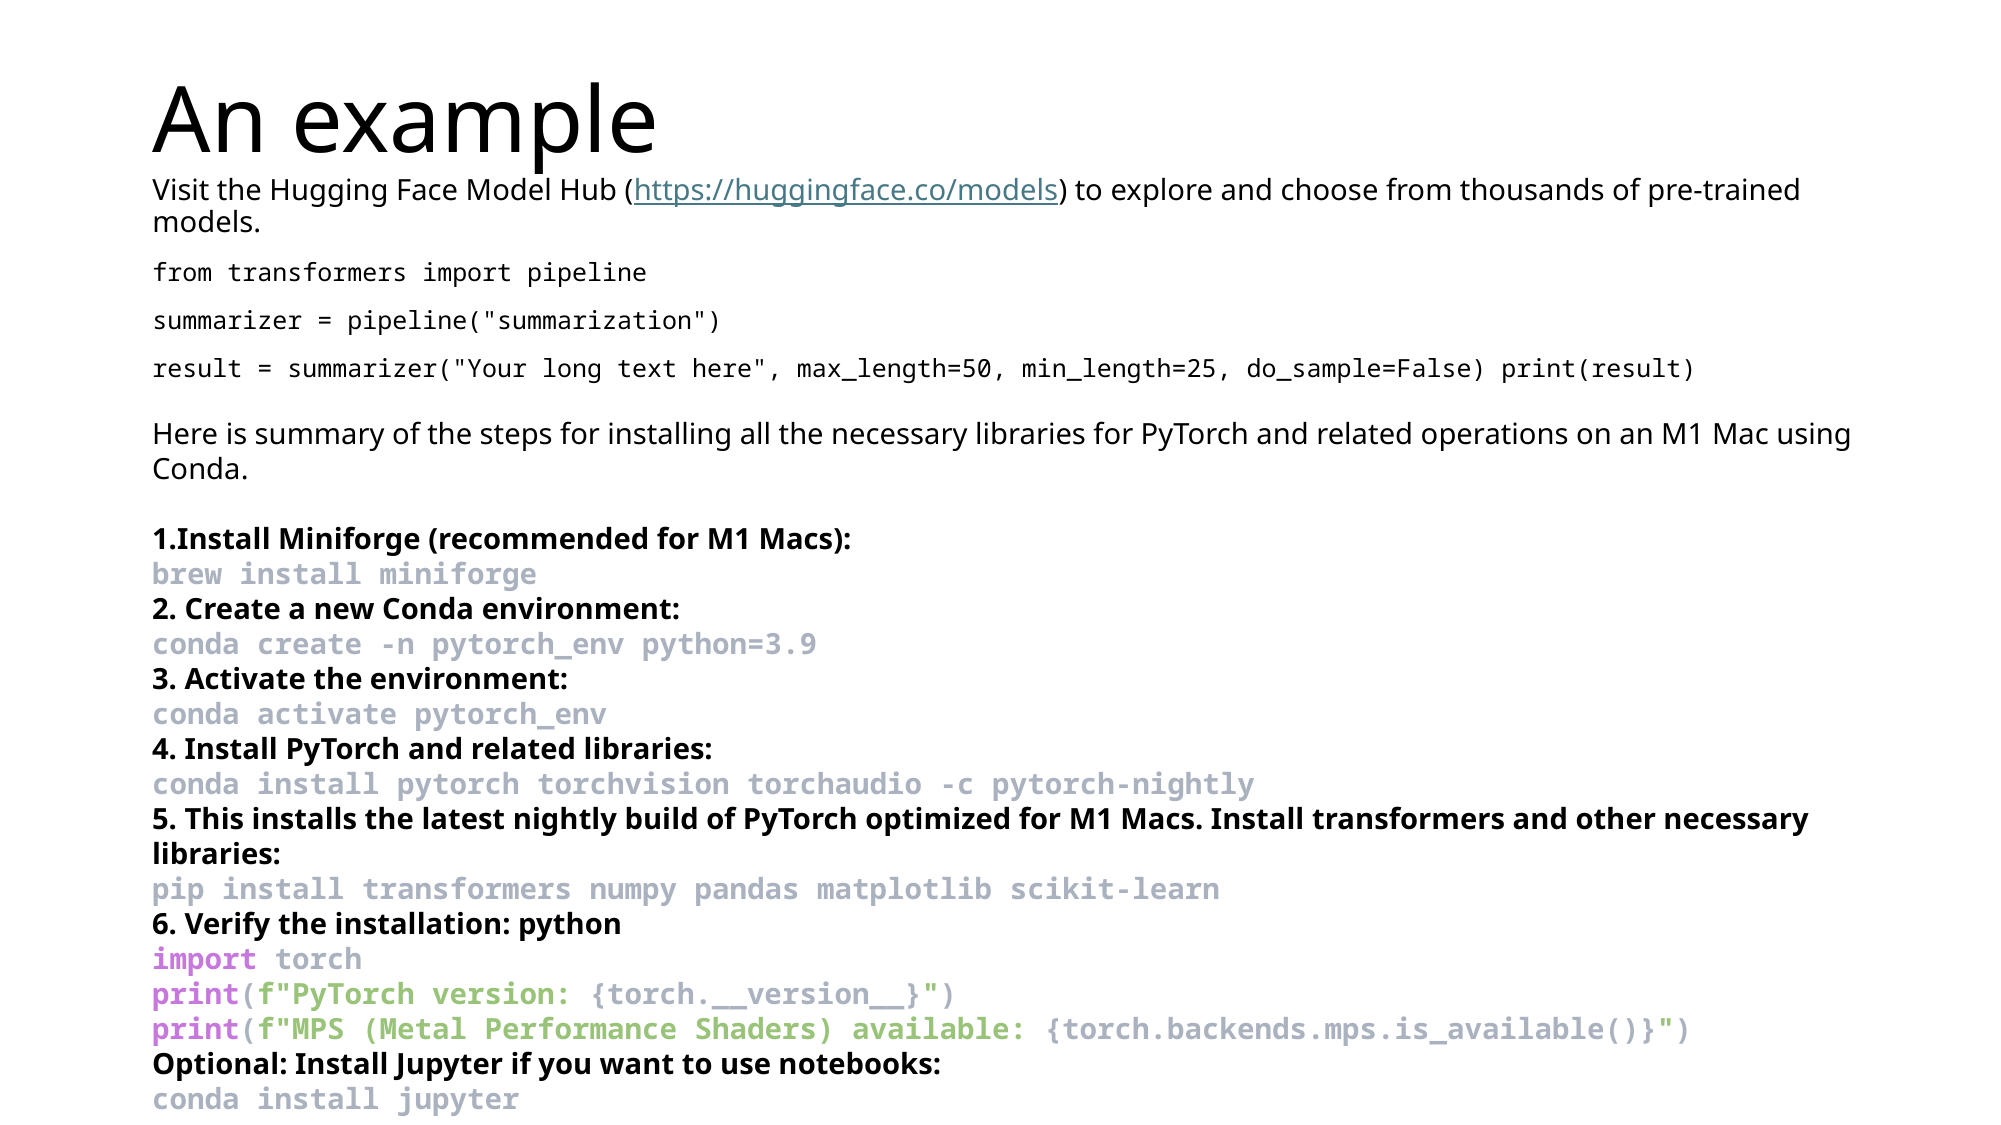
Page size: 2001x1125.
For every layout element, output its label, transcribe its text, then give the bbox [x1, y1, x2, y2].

list from transformers import pipeline summarizer = pipeline("summarization") result = summarizer("Your long text here", max_length=50, min_length=25, do_sample=False) print(result) [137, 252, 1884, 408]
title An example Visit the Hugging Face Model Hub (https://huggingface.co/models) to explore and choose from thousands of pre-trained models. [137, 59, 1863, 252]
text_box Here is summary of the steps for installing all the necessary libraries for PyTorch and related operations on an M1 Mac using Conda. Install Miniforge (recommended for M1 Macs): brew install miniforge 2. Create a new Conda environment: conda create -n pytorch_env python=3.9 3. Activate the environment: conda activate pytorch_env 4. Install PyTorch and related libraries: conda install pytorch torchvision torchaudio -c pytorch-nightly 5. This installs the latest nightly build of PyTorch optimized for M1 Macs. Install transformers and other necessary libraries: pip install transformers numpy pandas matplotlib scikit-learn 6. Verify the installation: python import torch print(f"PyTorch version: {torch.__version__}") print(f"MPS (Metal Performance Shaders) available: {torch.backends.mps.is_available()}") Optional: Install Jupyter if you want to use notebooks: conda install jupyter [137, 408, 1925, 1125]
